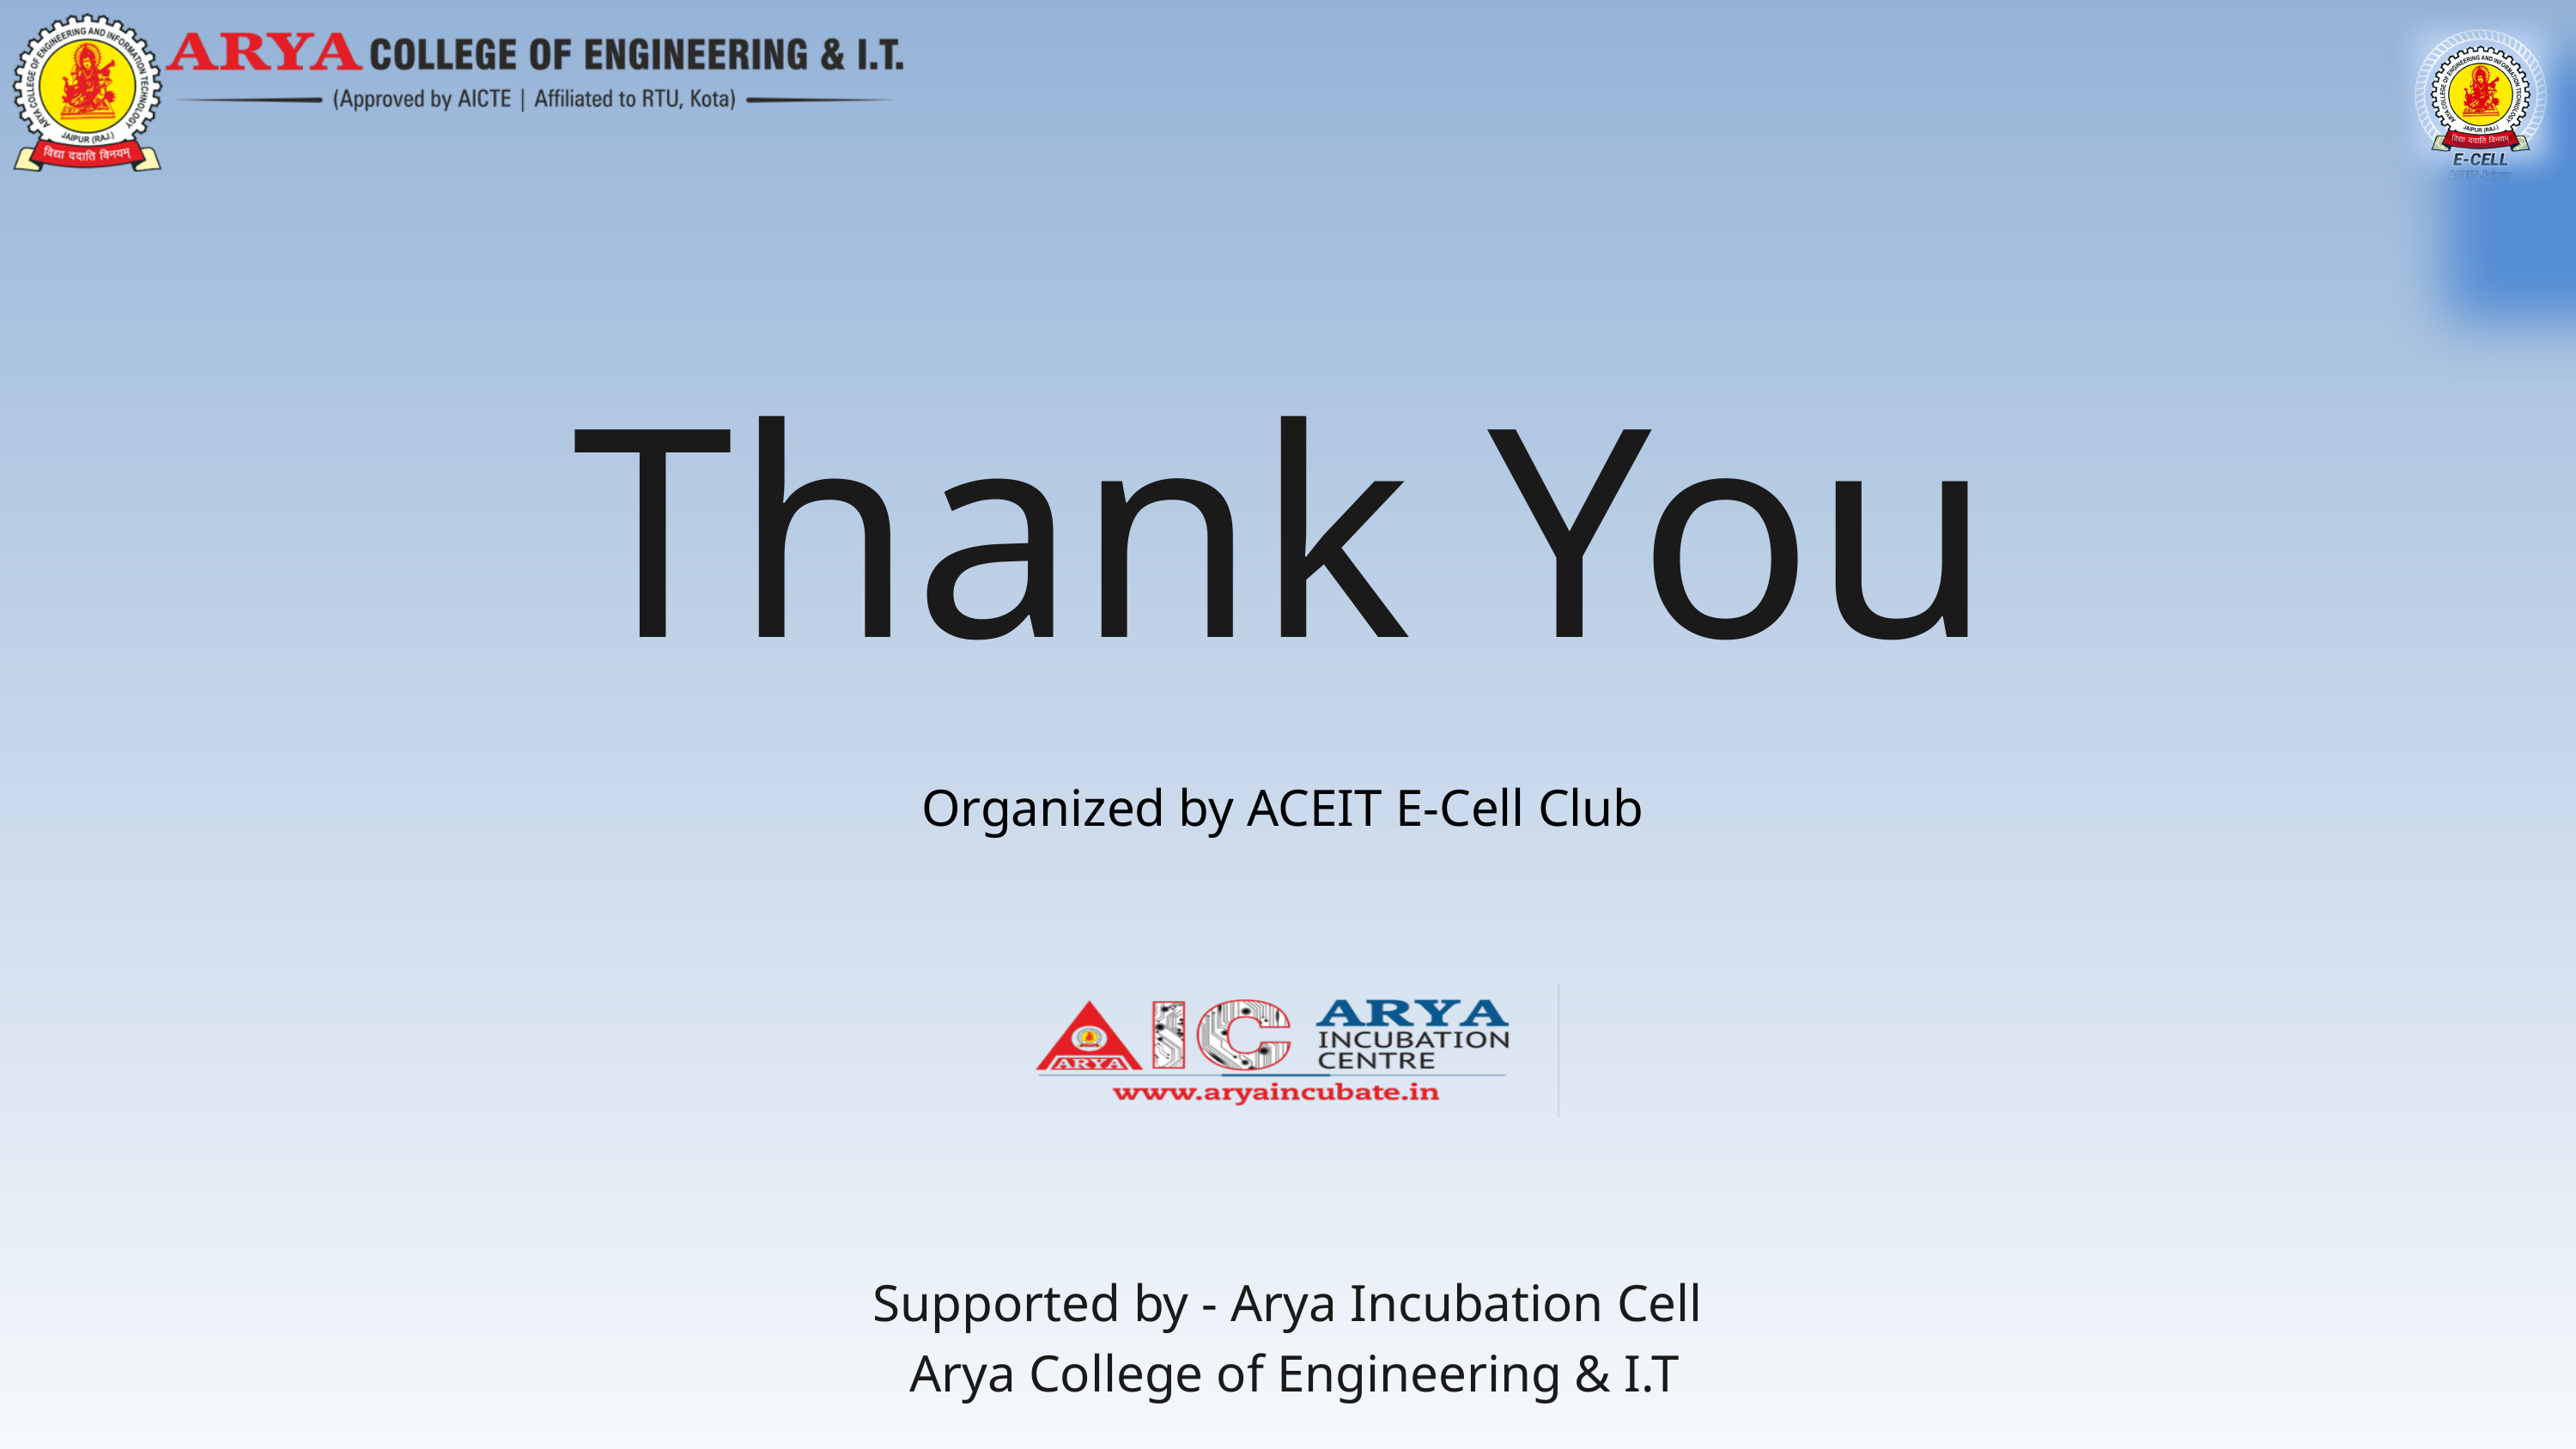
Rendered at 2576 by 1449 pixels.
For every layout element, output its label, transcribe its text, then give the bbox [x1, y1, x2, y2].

text_box Supported by - Arya Incubation Cell Arya College of Engineering & I.T [748, 1261, 1828, 1403]
text_box Thank You [177, 288, 2389, 696]
picture [2385, 0, 2576, 191]
picture [11, 12, 903, 173]
text_box Organized by ACEIT E-Cell Club [50, 769, 2516, 843]
picture [1006, 973, 1559, 1132]
